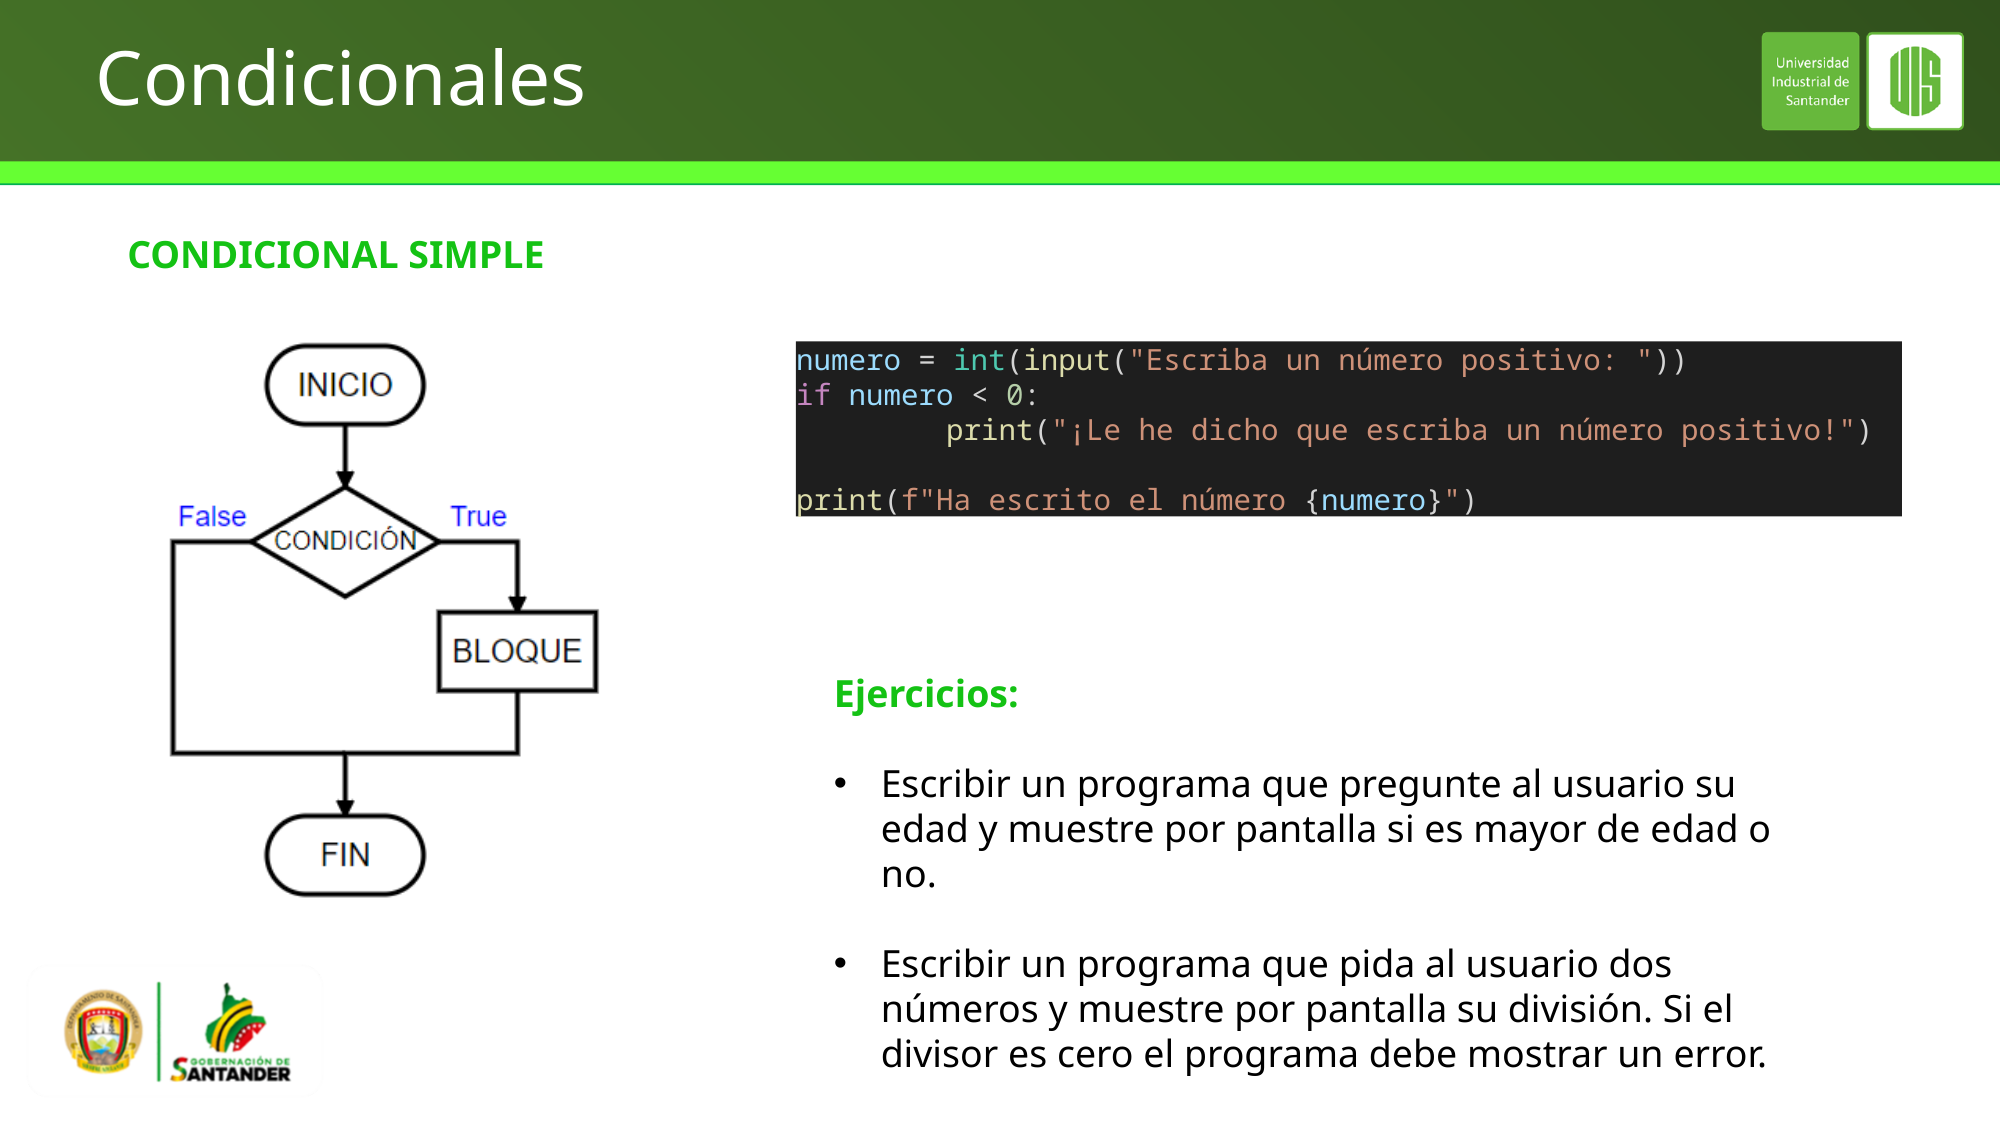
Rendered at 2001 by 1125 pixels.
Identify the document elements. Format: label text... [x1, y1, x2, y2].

text_box numero = int(input("Escriba un número positivo: ")) if numero < 0: print("¡Le he dicho que escriba un número positivo!") print(f"Ha escrito el número {numero}") [795, 341, 1902, 517]
title Condicionales [80, 40, 1716, 123]
text_box Ejercicios: Escribir un programa que pregunte al usuario su edad y muestre por pantalla si es mayor de edad o no. Escribir un programa que pida al usuario dos números y muestre por pantalla su división. Si el divisor es cero el programa debe mostrar un error. [819, 662, 1820, 1082]
text_box CONDICIONAL SIMPLE [112, 223, 560, 284]
picture [117, 329, 668, 940]
picture [1760, 30, 1965, 131]
picture [24, 963, 325, 1099]
